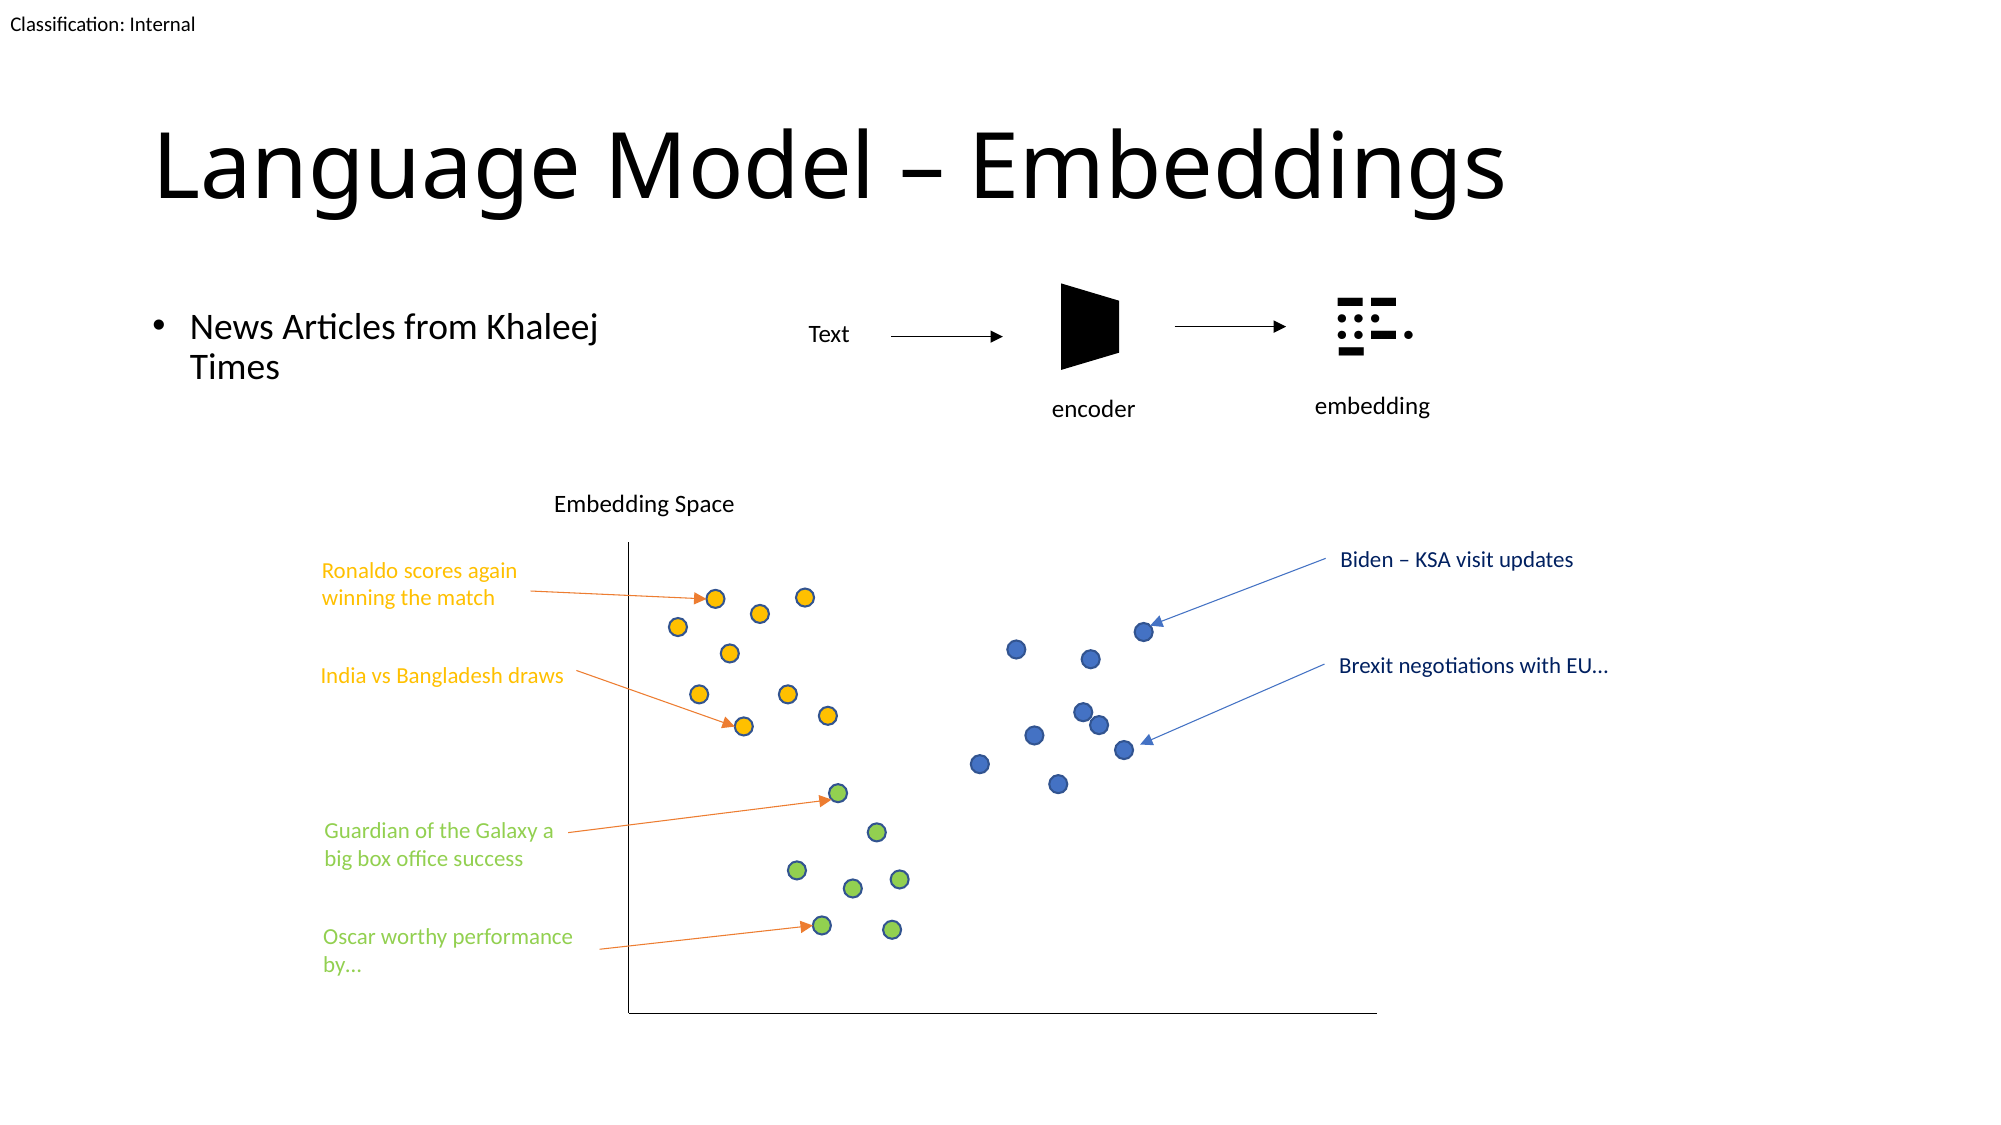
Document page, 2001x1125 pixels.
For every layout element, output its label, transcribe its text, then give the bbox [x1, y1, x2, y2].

picture [1325, 277, 1425, 376]
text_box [599, 925, 813, 950]
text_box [1140, 664, 1325, 745]
text_box [1061, 283, 1120, 370]
text_box encoder [1037, 385, 1344, 431]
text_box [827, 783, 849, 804]
text_box [881, 919, 903, 940]
text_box [1073, 702, 1094, 723]
text_box [794, 587, 816, 608]
text_box [1024, 725, 1045, 746]
text_box [1080, 649, 1101, 670]
text_box Embedding Space [539, 480, 847, 526]
text_box [1006, 639, 1027, 660]
text_box [1048, 774, 1069, 795]
text_box [719, 643, 740, 664]
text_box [530, 590, 707, 599]
text_box India vs Bangladesh draws [305, 653, 597, 696]
text_box [889, 869, 910, 890]
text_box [568, 799, 832, 833]
text_box [733, 716, 754, 737]
text_box embedding [1299, 381, 1607, 427]
list News Articles from Khaleej Times [137, 299, 710, 1014]
text_box [866, 822, 887, 843]
text_box [786, 860, 808, 881]
title Language Model – Embeddings [137, 59, 1863, 278]
text_box [1088, 714, 1110, 736]
text_box Guardian of the Galaxy a big box office success [309, 808, 601, 879]
text_box Oscar worthy performance by… [308, 914, 600, 985]
text_box Biden – KSA visit updates [1325, 537, 1617, 580]
text_box [667, 616, 689, 638]
text_box [749, 603, 771, 625]
text_box [1133, 621, 1154, 643]
text_box [777, 684, 799, 705]
text_box [842, 878, 863, 899]
text_box [1113, 739, 1135, 761]
text_box [705, 588, 726, 609]
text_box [1150, 558, 1326, 626]
text_box Text [793, 310, 1101, 356]
text_box [817, 705, 838, 726]
text_box [969, 754, 990, 775]
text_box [576, 670, 735, 727]
text_box [812, 915, 832, 936]
text_box Brexit negotiations with EU… [1324, 642, 1657, 686]
text_box Ronaldo scores again winning the match [307, 547, 599, 618]
